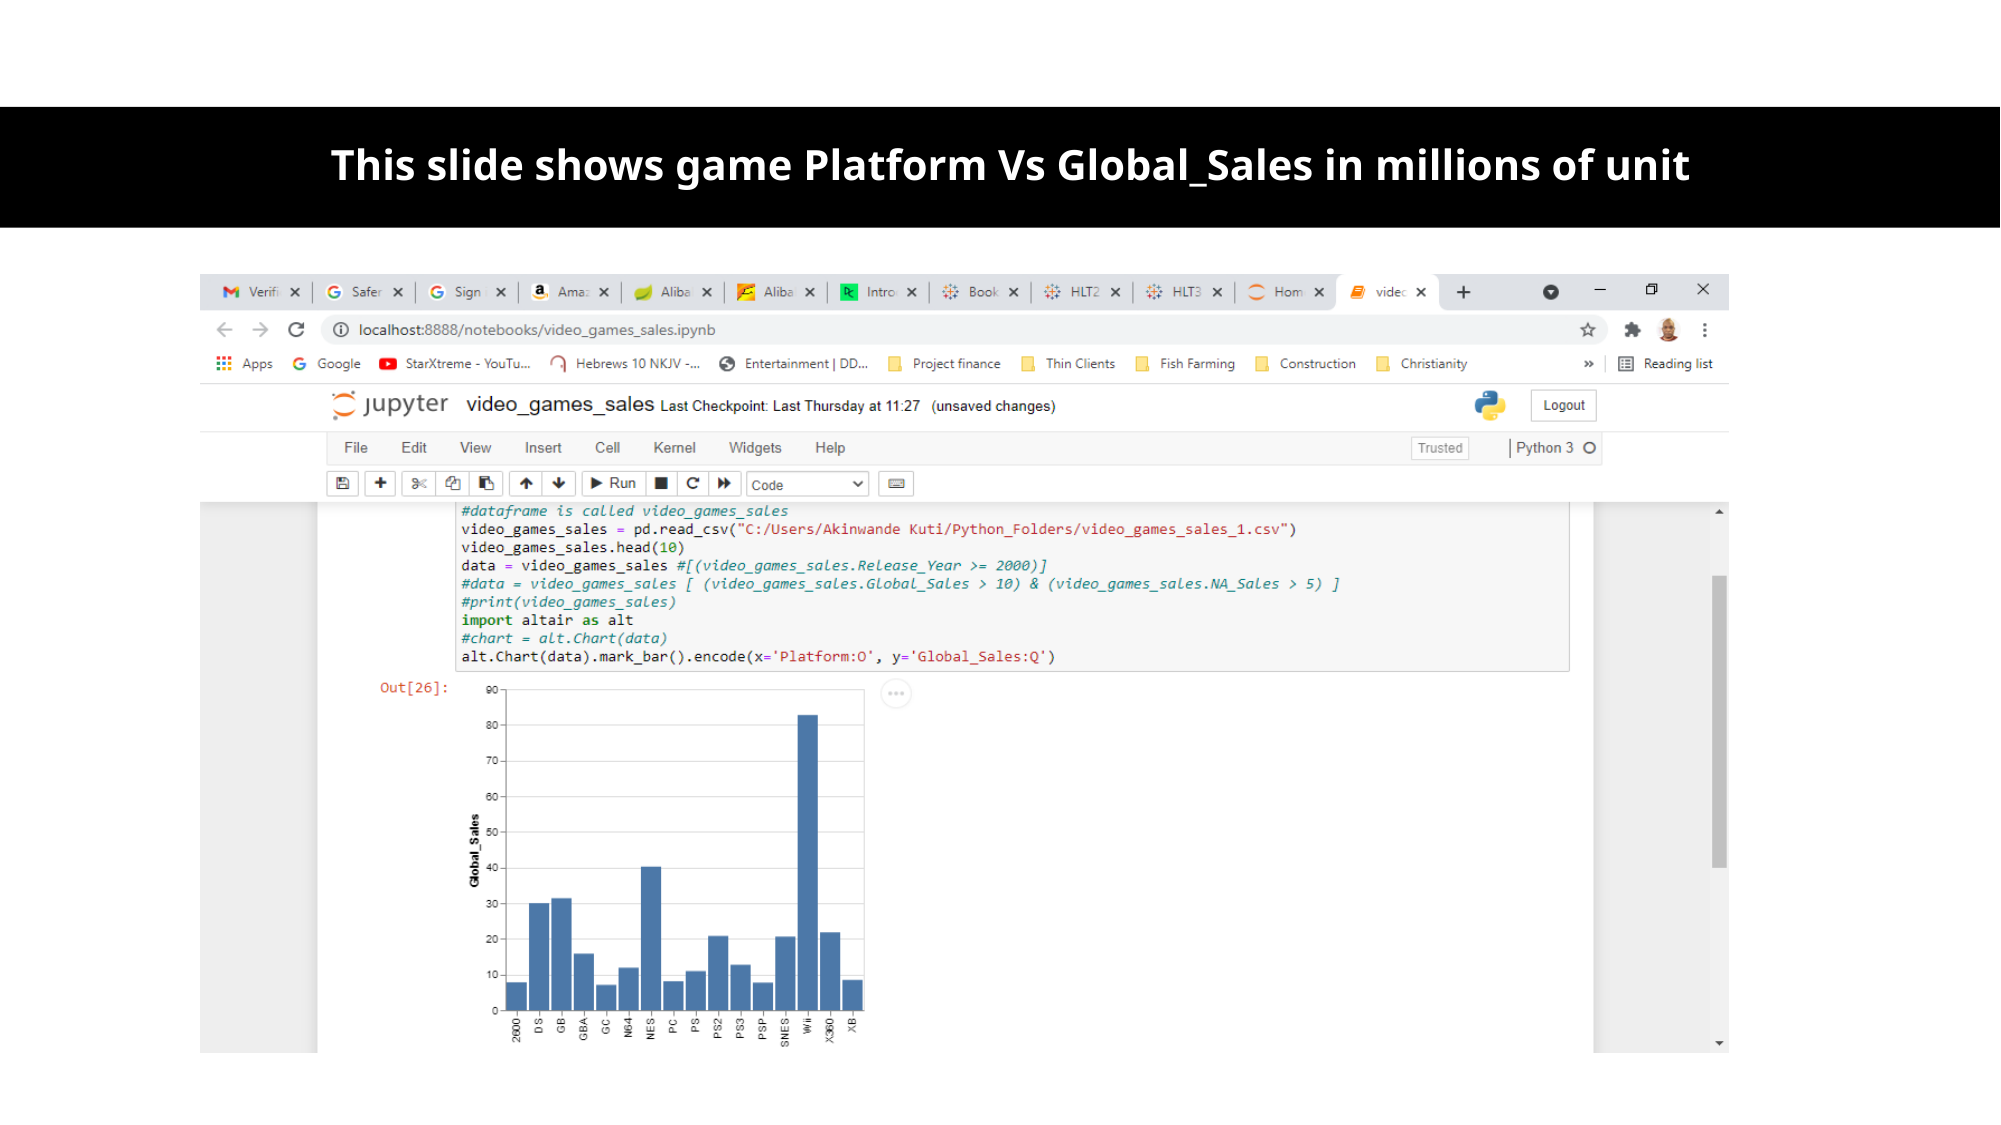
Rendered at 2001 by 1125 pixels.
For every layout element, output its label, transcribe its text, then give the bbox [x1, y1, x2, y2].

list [200, 274, 1729, 1053]
text_box [0, 106, 2000, 229]
title This slide shows game Platform Vs Global_Sales in millions of unit [91, 105, 1931, 228]
